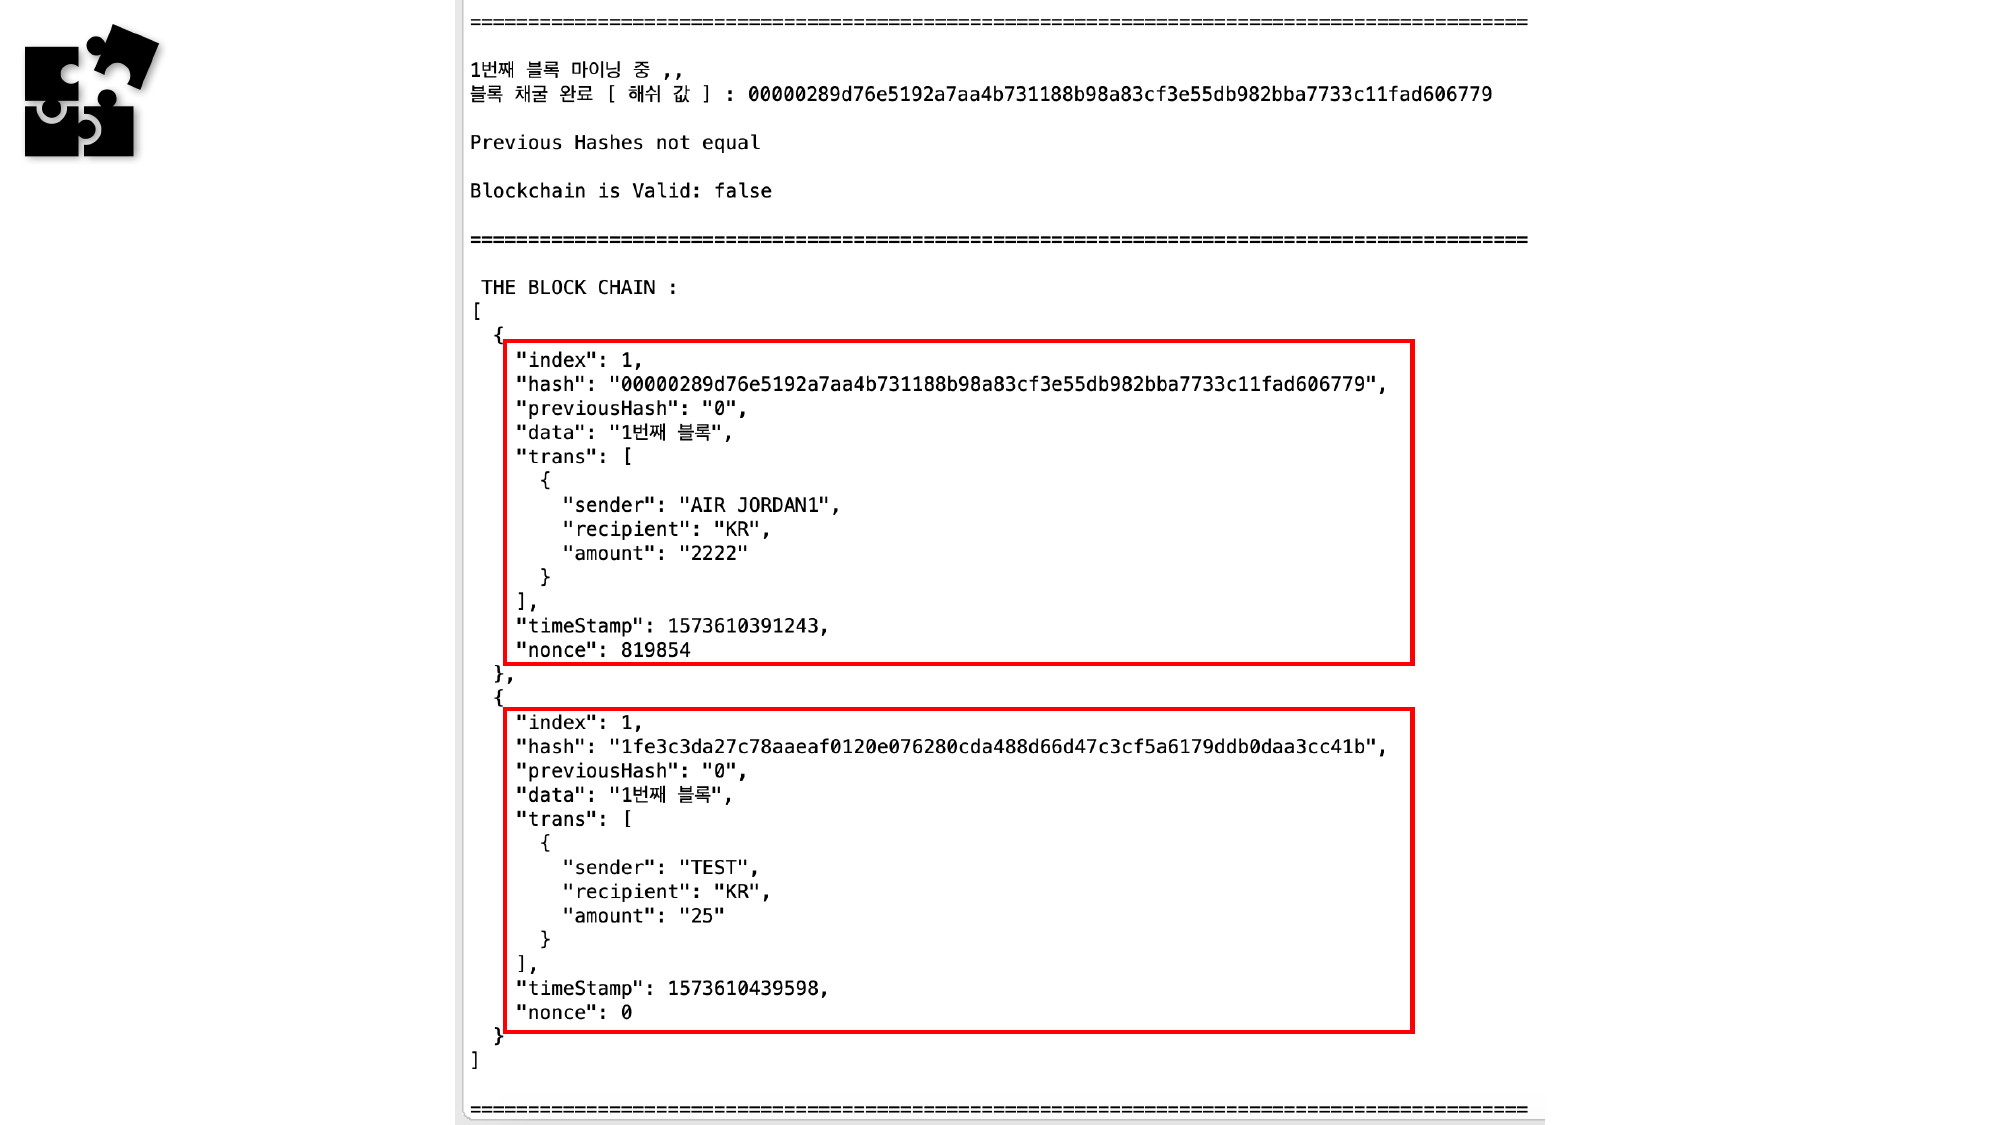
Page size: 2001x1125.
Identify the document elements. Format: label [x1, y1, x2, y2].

picture [0, 0, 183, 183]
picture [455, 0, 1545, 1125]
